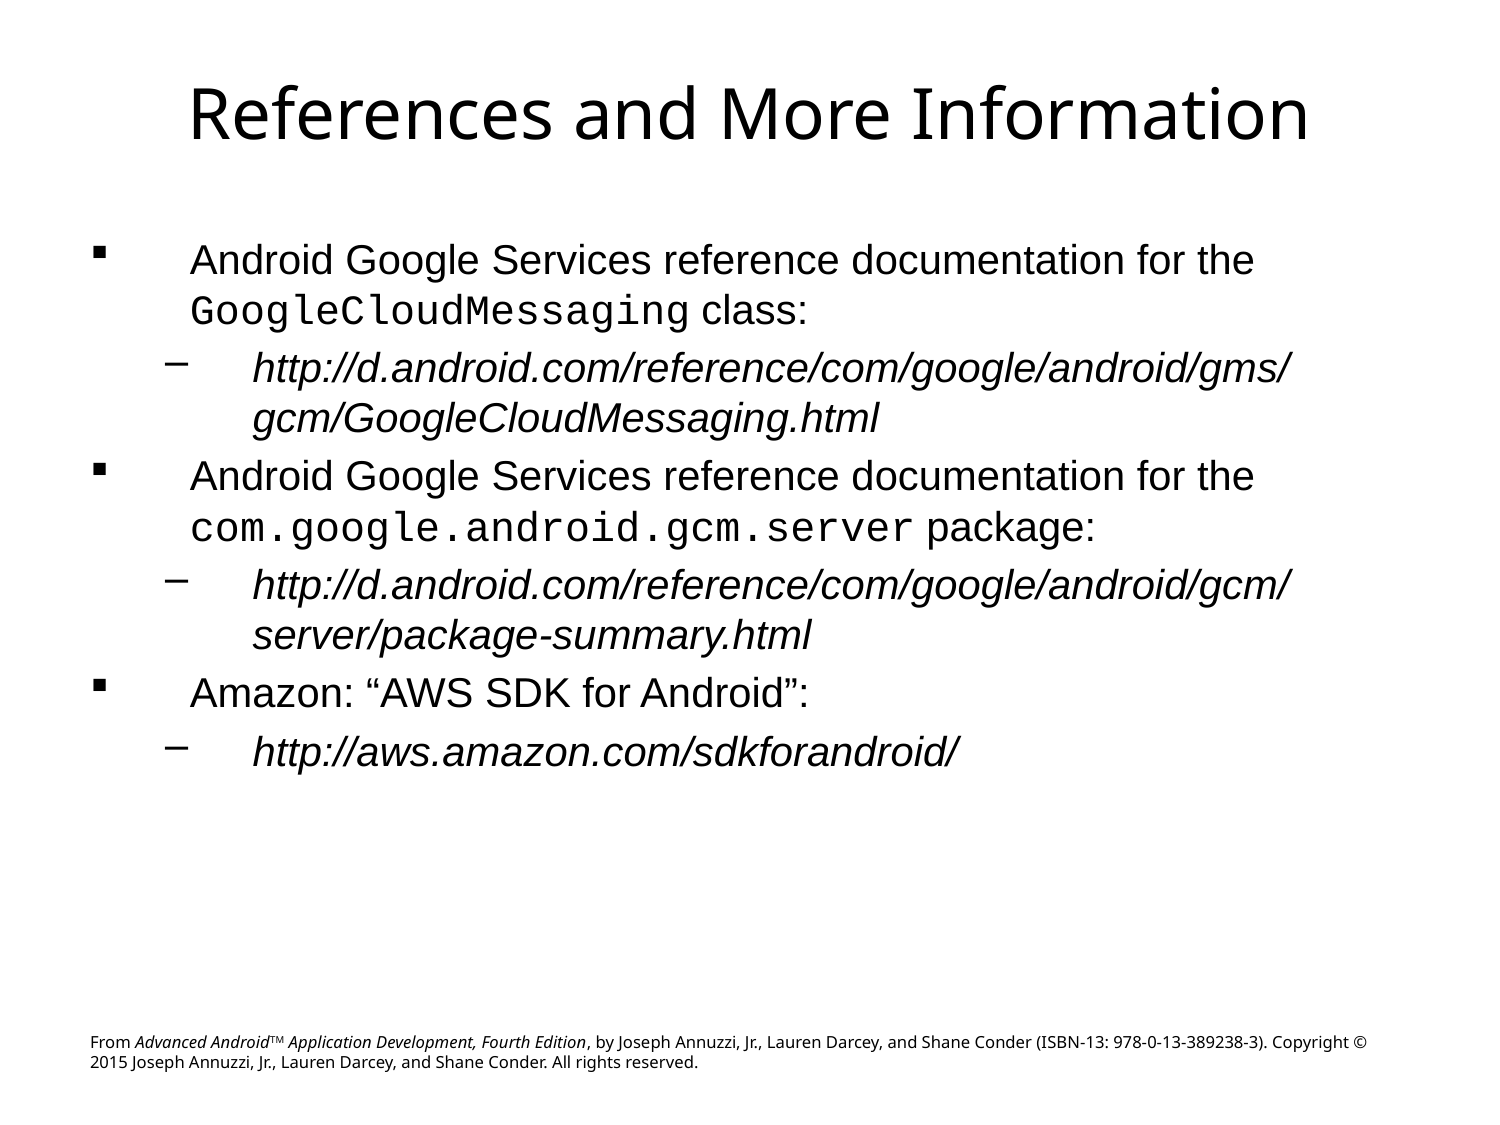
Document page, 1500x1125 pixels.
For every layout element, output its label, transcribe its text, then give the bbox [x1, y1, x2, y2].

title References and More Information [75, 45, 1425, 188]
list Android Google Services reference documentation for the GoogleCloudMessaging class: http://d.android.com/reference/com/google/android/gms/gcm/GoogleCloudMessaging.html Android Google Services reference documentation for the com.google.android.gcm.server package: http://d.android.com/reference/com/google/android/gcm/server/package-summary.html Amazon: “AWS SDK for Android”: http://aws.amazon.com/sdkforandroid/ [75, 224, 1425, 1005]
footer From Advanced AndroidTM Application Development, Fourth Edition, by Joseph Annuzzi, Jr., Lauren Darcey, and Shane Conder (ISBN-13: 978-0-13-389238-3). Copyright © 2015 Joseph Annuzzi, Jr., Lauren Darcey, and Shane Conder. All rights reserved. [74, 1024, 1426, 1103]
